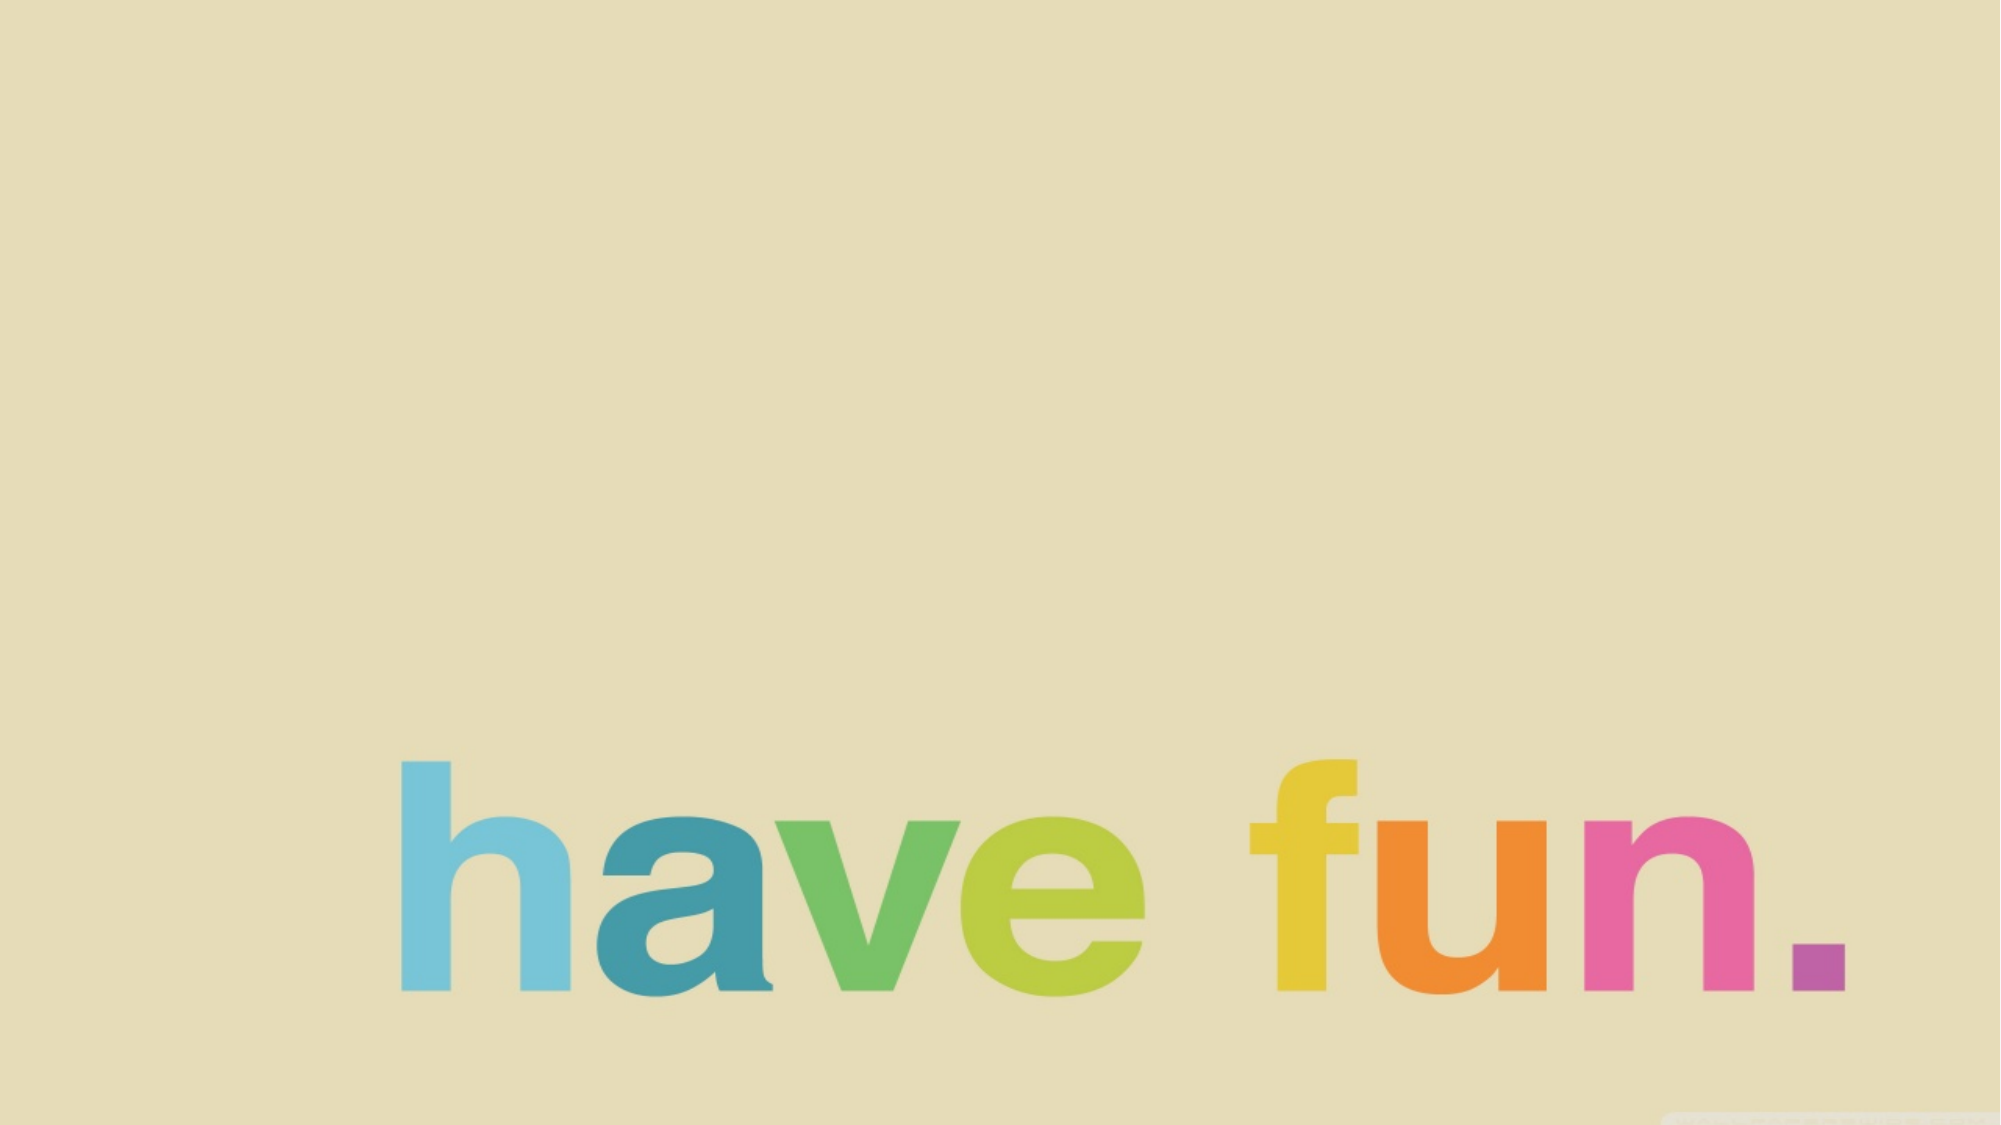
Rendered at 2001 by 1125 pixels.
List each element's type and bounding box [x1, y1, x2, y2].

list [0, 0, 2000, 1125]
